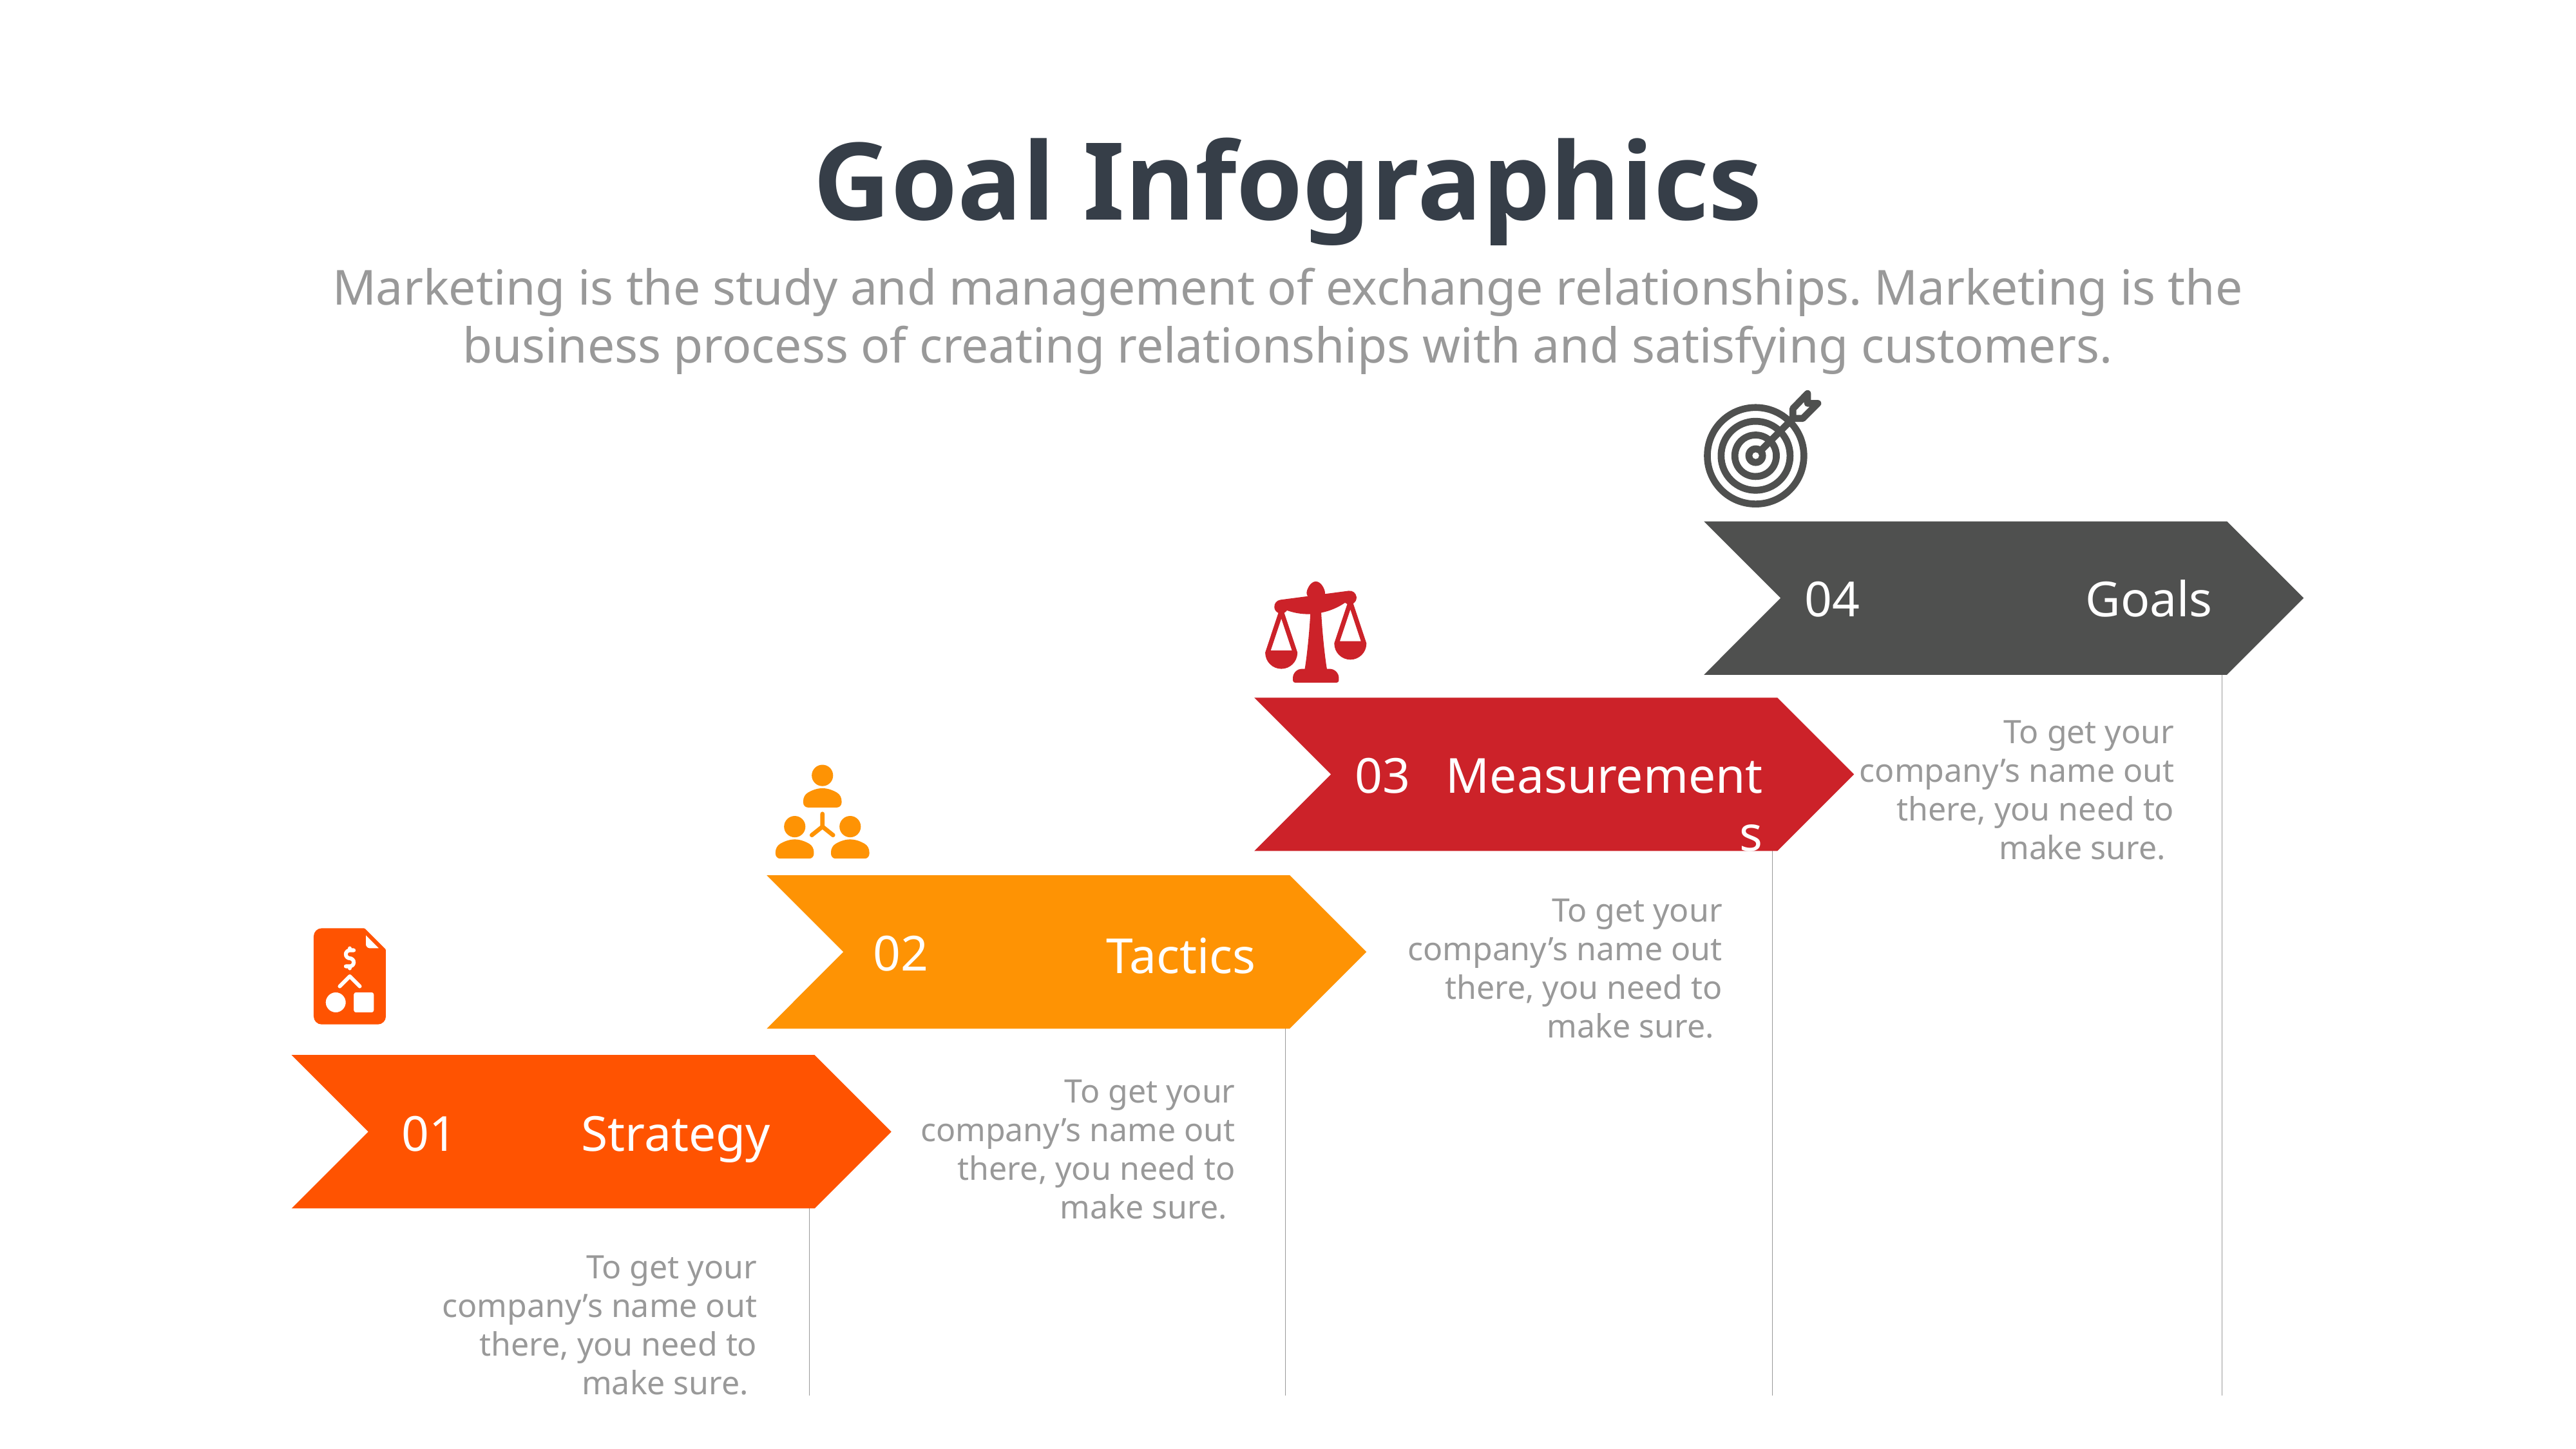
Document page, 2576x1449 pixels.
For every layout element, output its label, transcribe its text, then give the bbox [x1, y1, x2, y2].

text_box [301, 928, 398, 1025]
text_box To get your company’s name out there, you need to make sure. [902, 1065, 1245, 1230]
text_box [1702, 520, 2305, 676]
text_box 01 [392, 1098, 586, 1166]
text_box Strategy [586, 1098, 780, 1166]
text_box 03 [1345, 740, 1538, 808]
text_box Goals [1988, 564, 2222, 632]
text_box Measurements [1425, 740, 1773, 866]
text_box [765, 875, 1368, 1030]
text_box 04 [1795, 564, 1988, 632]
text_box 02 [863, 918, 1056, 986]
text_box To get your company’s name out there, you need to make sure. [1840, 706, 2184, 871]
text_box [1265, 581, 1367, 683]
text_box [1704, 390, 1822, 507]
text_box [290, 1054, 893, 1209]
text_box To get your company’s name out there, you need to make sure. [1389, 885, 1732, 1049]
text_box To get your company’s name out there, you need to make sure. [423, 1242, 767, 1406]
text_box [281, 108, 2295, 379]
text_box [1252, 697, 1840, 852]
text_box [775, 764, 870, 859]
text_box Tactics [978, 920, 1266, 988]
